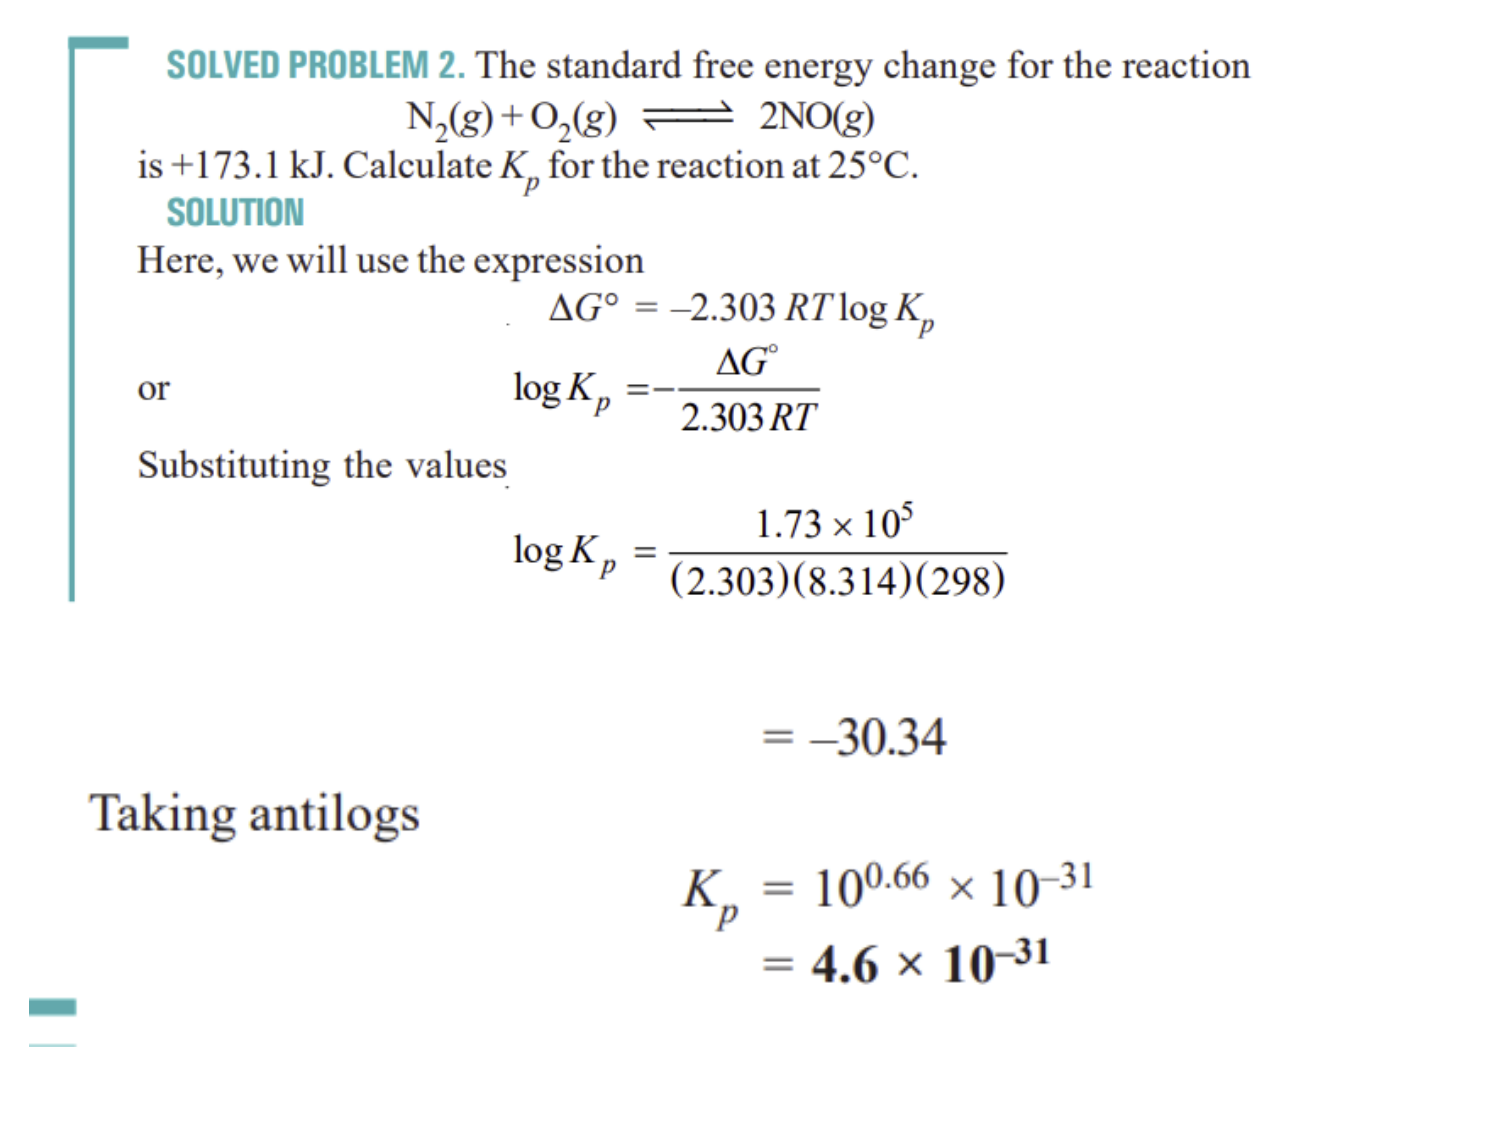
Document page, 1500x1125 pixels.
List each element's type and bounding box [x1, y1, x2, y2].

picture [29, 18, 1377, 1048]
